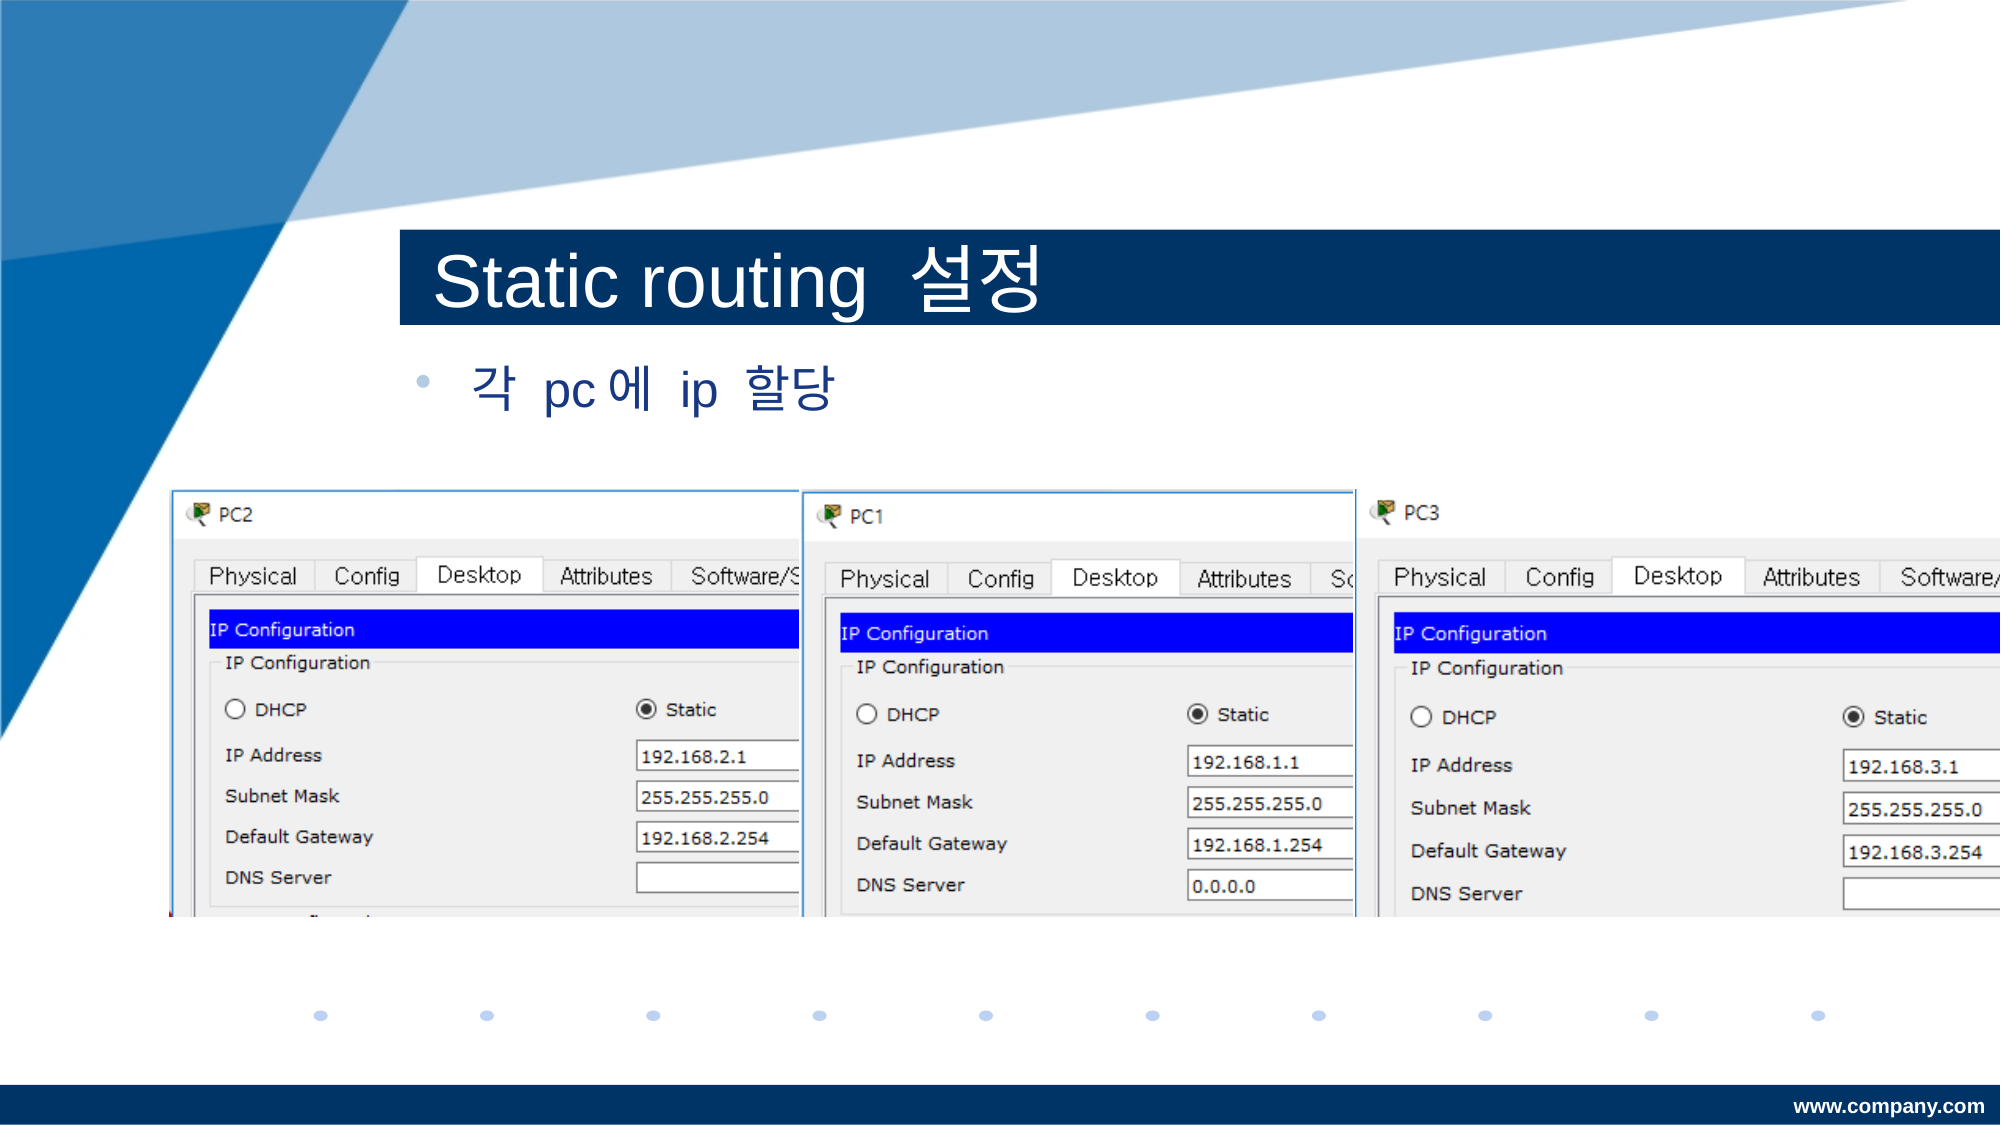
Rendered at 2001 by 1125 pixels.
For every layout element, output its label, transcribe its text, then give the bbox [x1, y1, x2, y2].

picture [0, 0, 2000, 917]
title Static routing 설정 [399, 229, 2000, 325]
list 각 pc에 ip 할당 [399, 350, 1967, 469]
picture [801, 489, 1353, 917]
picture [1355, 489, 2000, 917]
